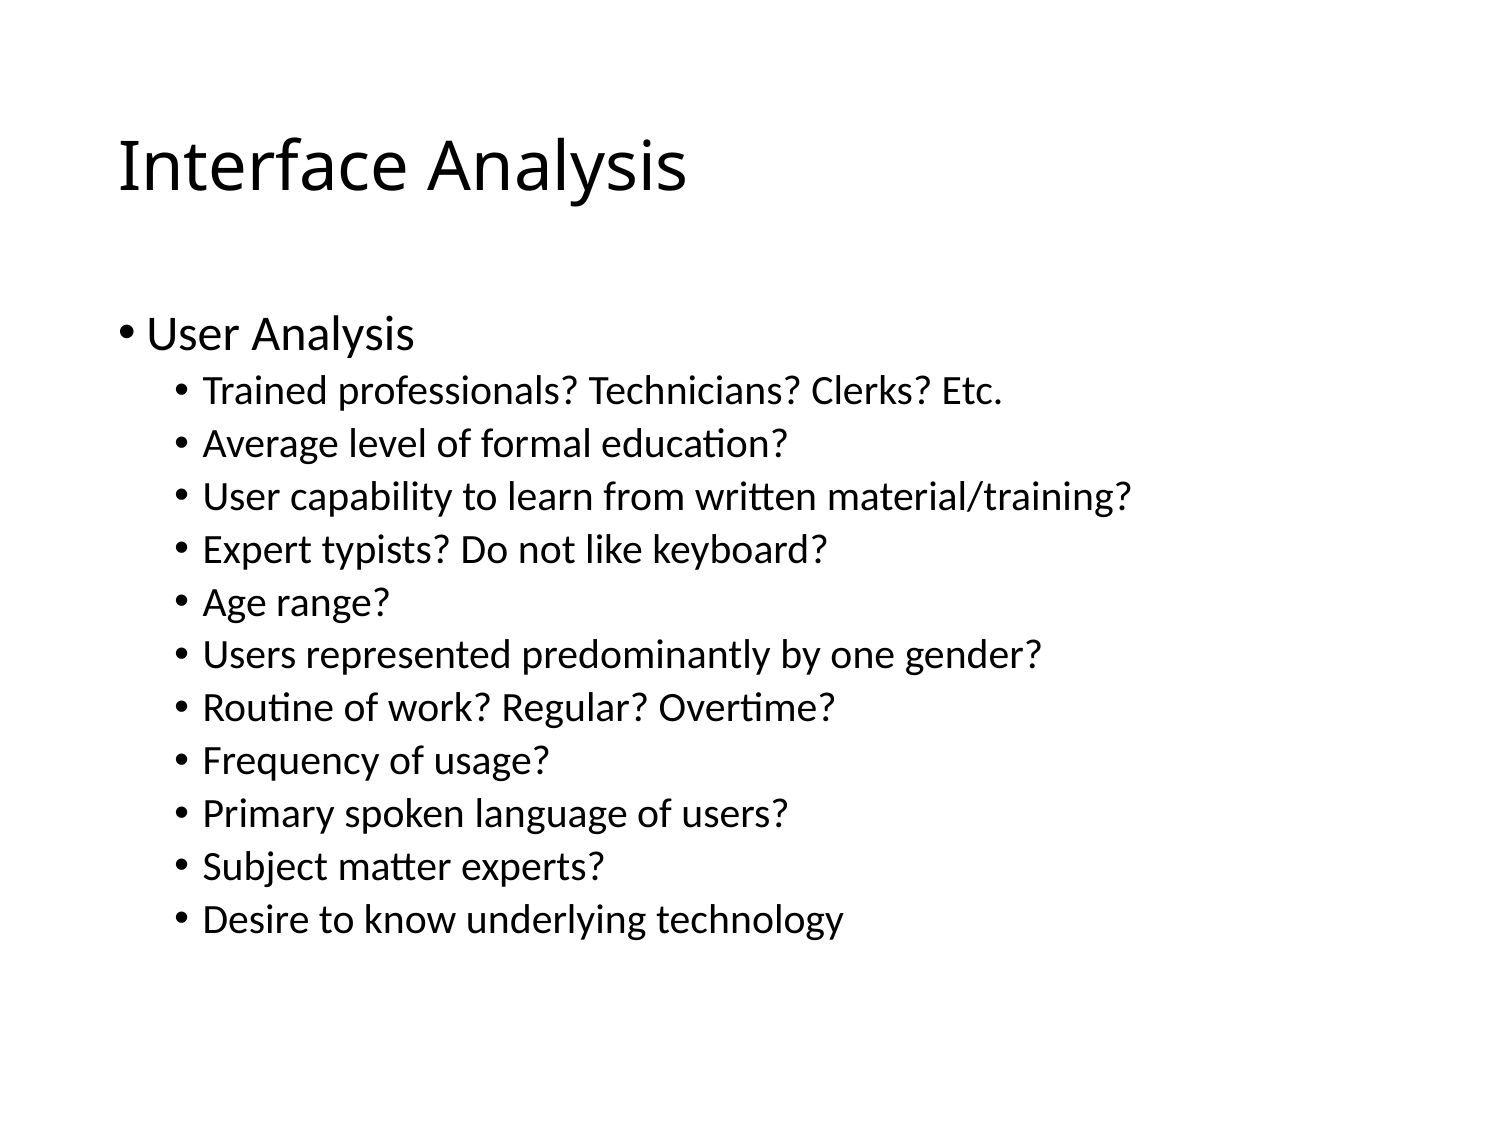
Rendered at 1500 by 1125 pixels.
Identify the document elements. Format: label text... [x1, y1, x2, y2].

title Interface Analysis [103, 59, 1397, 278]
list User Analysis Trained professionals? Technicians? Clerks? Etc. Average level of formal education? User capability to learn from written material/training? Expert typists? Do not like keyboard? Age range? Users represented predominantly by one gender? Routine of work? Regular? Overtime? Frequency of usage? Primary spoken language of users? Subject matter experts? Desire to know underlying technology [103, 299, 1397, 1014]
